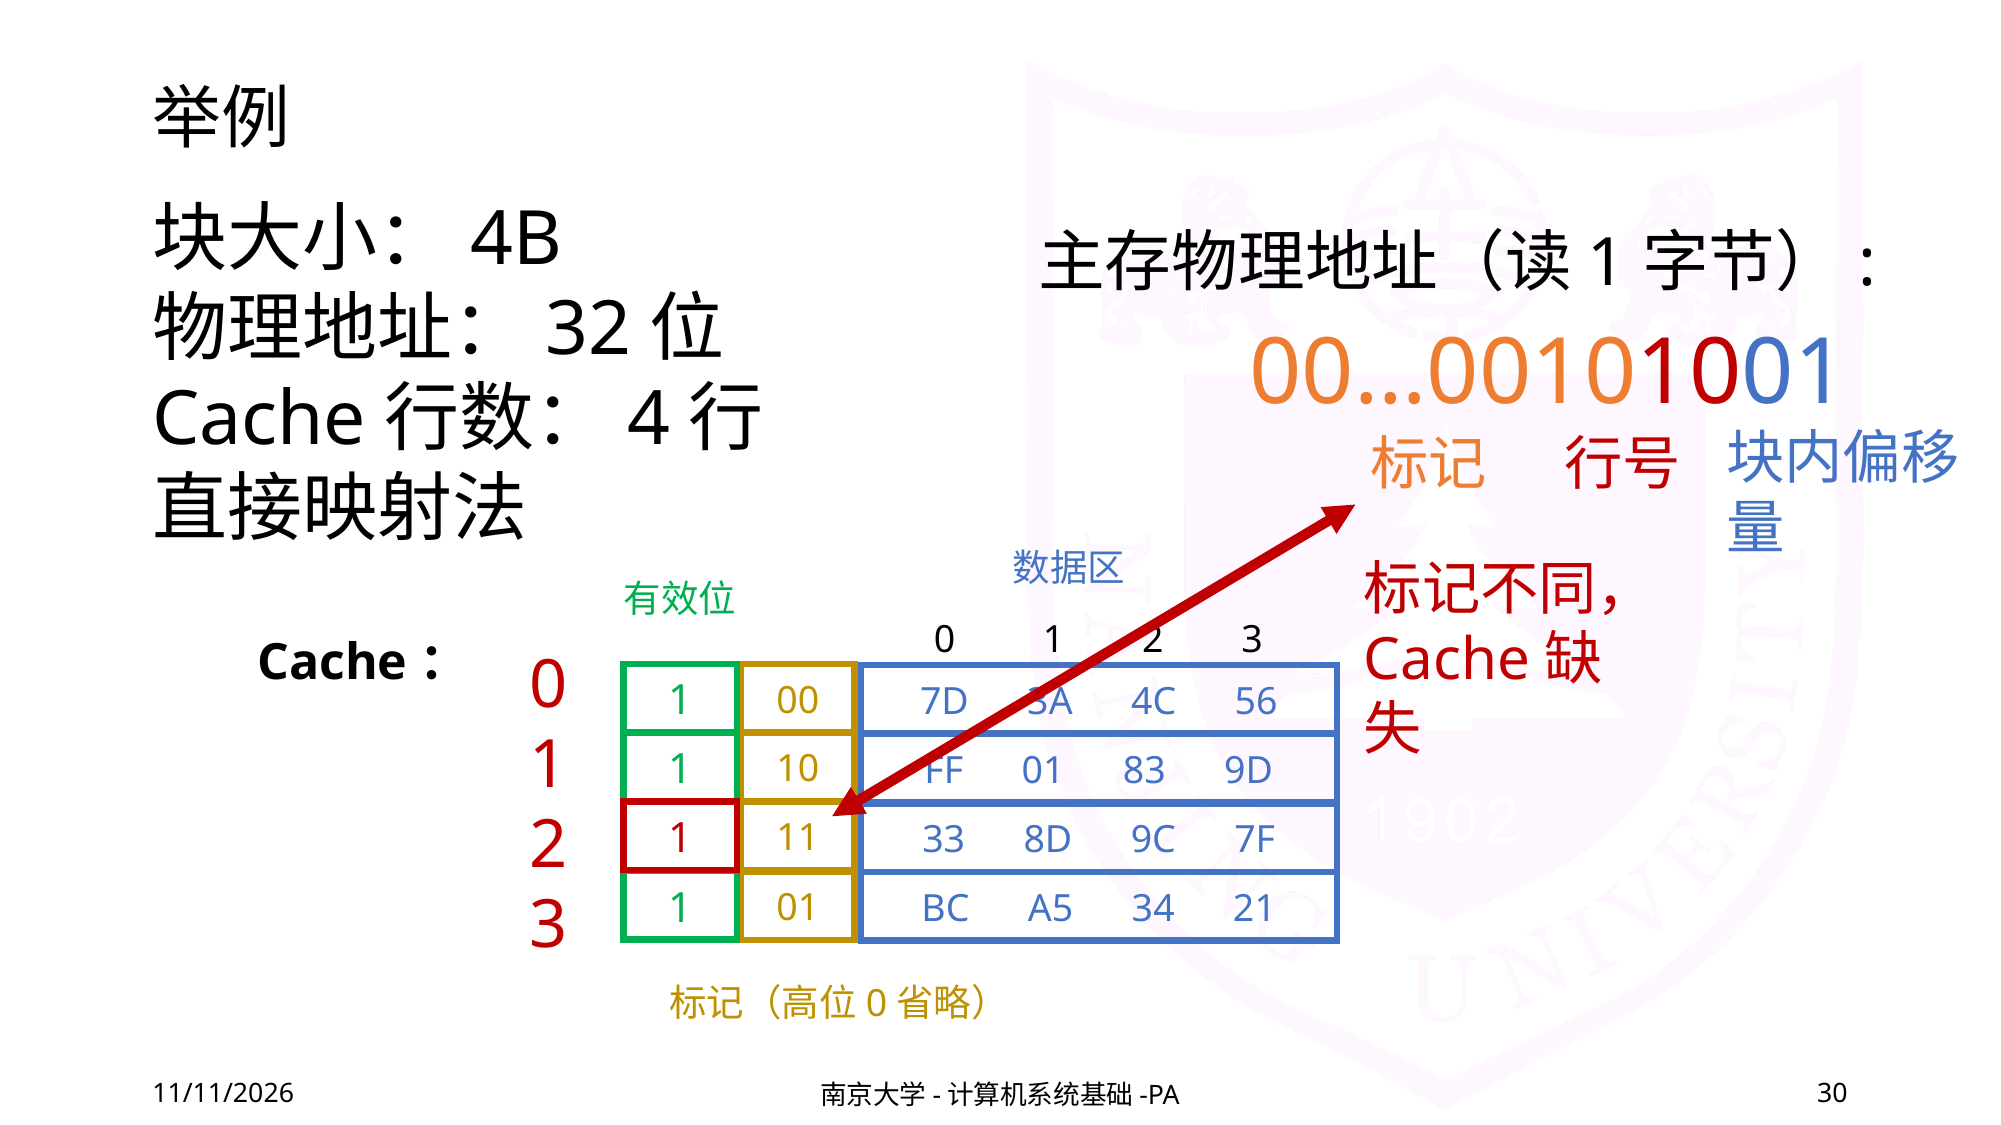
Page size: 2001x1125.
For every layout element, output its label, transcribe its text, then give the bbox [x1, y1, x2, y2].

slide_number 30 [1412, 1064, 1863, 1125]
text_box 有效位 [609, 567, 752, 627]
text_box 10 [740, 732, 832, 801]
text_box 标记 [1355, 418, 1531, 504]
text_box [832, 504, 1356, 817]
text_box 00 [740, 663, 832, 732]
text_box 块大小：4B 物理地址：32位 Cache行数：4行 直接映射法 [137, 182, 873, 558]
text_box 0 1 2 3 [514, 633, 582, 968]
text_box BC A5 34 21 [860, 871, 1338, 942]
text_box 行号 [1549, 418, 1726, 504]
text_box 块内偏移量 [1711, 412, 1975, 568]
text_box 01 [740, 870, 855, 941]
text_box 1 [623, 871, 738, 941]
text_box 1 [623, 731, 738, 801]
text_box 00…00101001 [1234, 304, 1976, 429]
text_box Cache： [18, 622, 485, 698]
title 举例 [137, 59, 1863, 181]
text_box 主存物理地址（读1字节）: [1023, 211, 1863, 307]
footer 南京大学-计算机系统基础-PA [662, 1064, 1338, 1125]
text_box 1 [623, 801, 738, 871]
text_box 33 8D 9C 7F [860, 817, 1338, 871]
text_box 11 [740, 801, 855, 870]
text_box 1 [623, 663, 738, 731]
text_box 标记不同，Cache缺失 [1356, 543, 1659, 769]
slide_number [137, 1064, 588, 1125]
text_box 标记（高位0省略） [654, 971, 1024, 1031]
